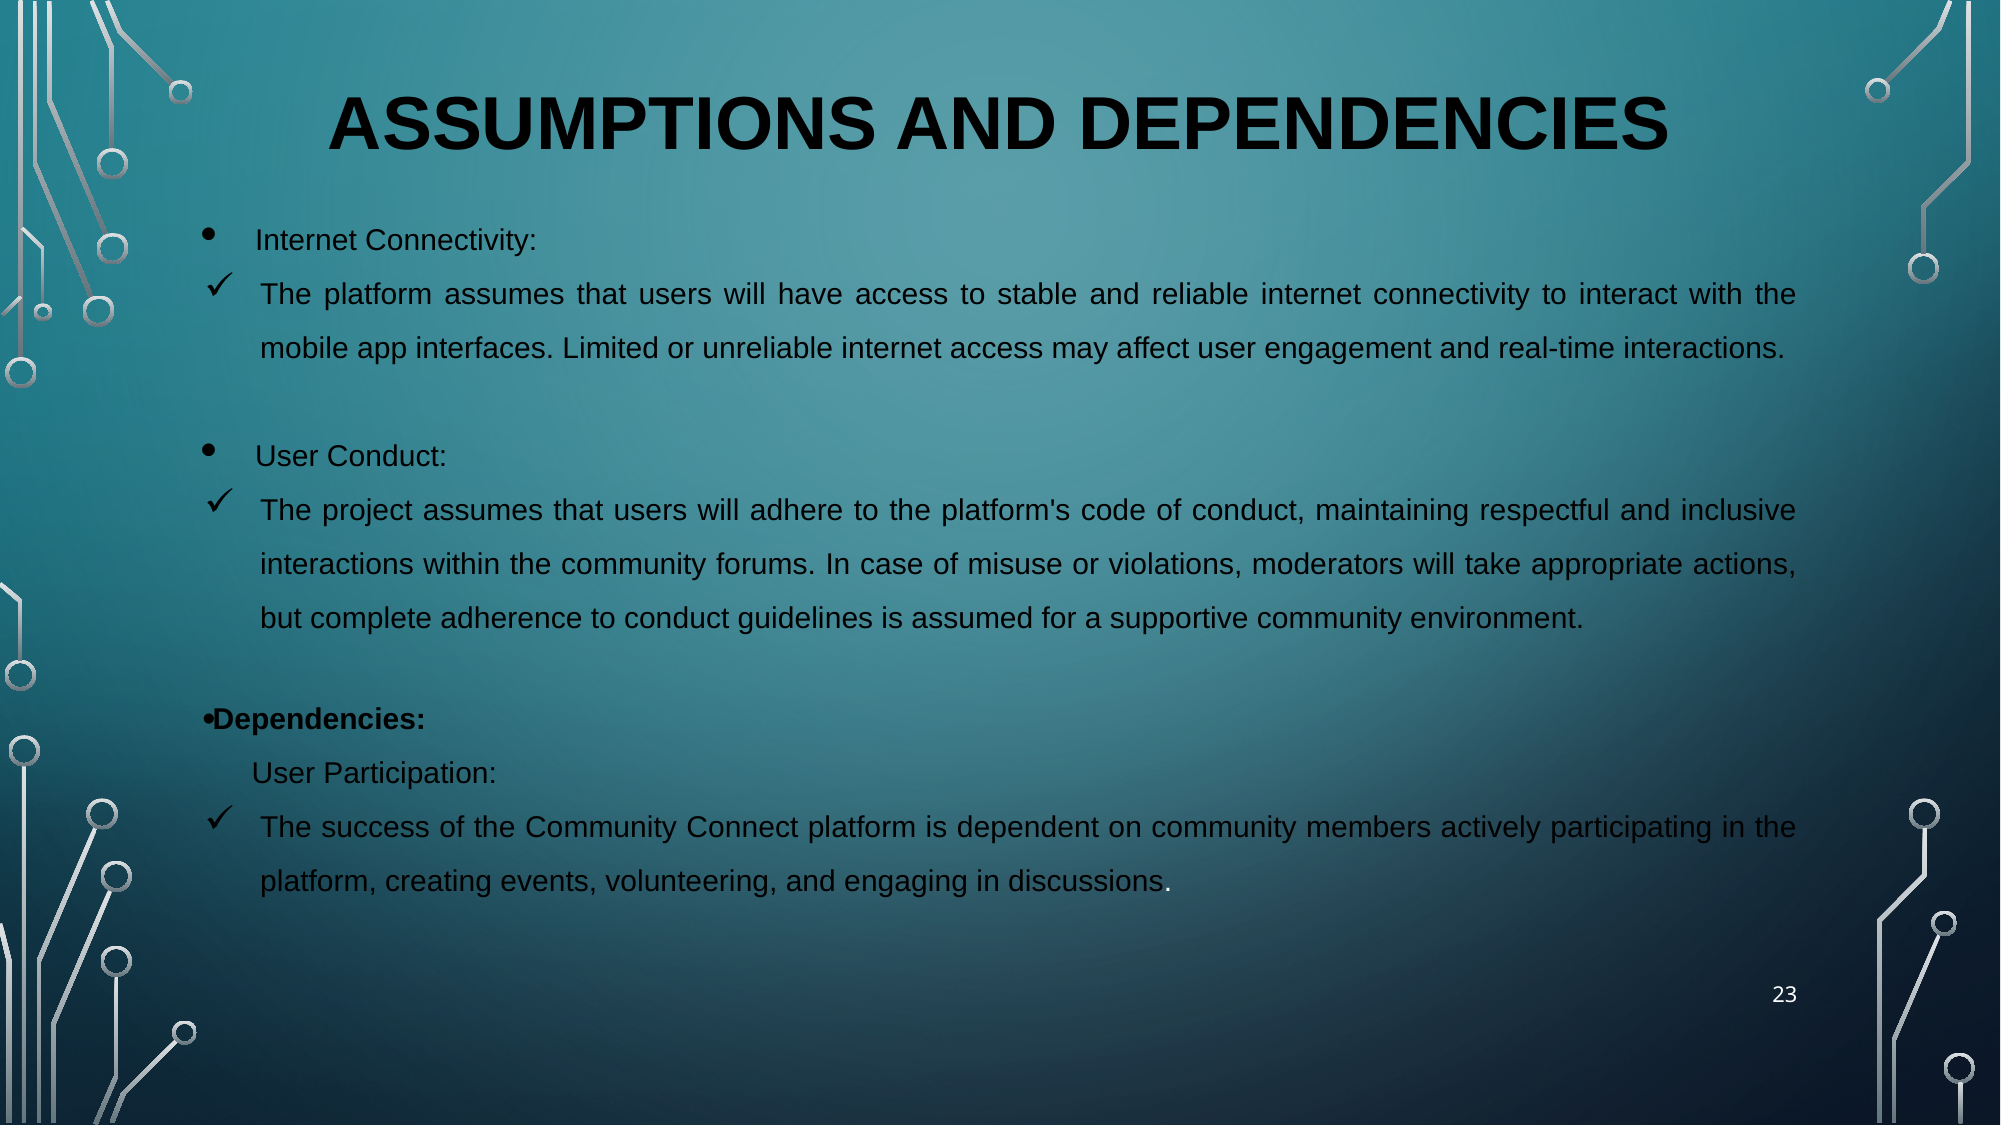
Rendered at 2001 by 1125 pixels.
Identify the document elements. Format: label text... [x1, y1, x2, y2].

slide_number 23 [1685, 965, 1813, 1025]
title Assumptions and Dependencies [187, 26, 1813, 195]
list Internet Connectivity: The platform assumes that users will have access to stable and reliable internet connectivity to interact with the mobile app interfaces. Limited or unreliable internet access may affect user engagement and real-time interactions. User Conduct: The project assumes that users will adhere to the platform's code of conduct, maintaining respectful and inclusive interactions within the community forums. In case of misuse or violations, moderators will take appropriate actions, but complete adherence to conduct guidelines is assumed for a supportive community environment. Dependencies: User Participation: The success of the Community Connect platform is dependent on community members actively participating in the platform, creating events, volunteering, and engaging in discussions. [187, 195, 1813, 950]
